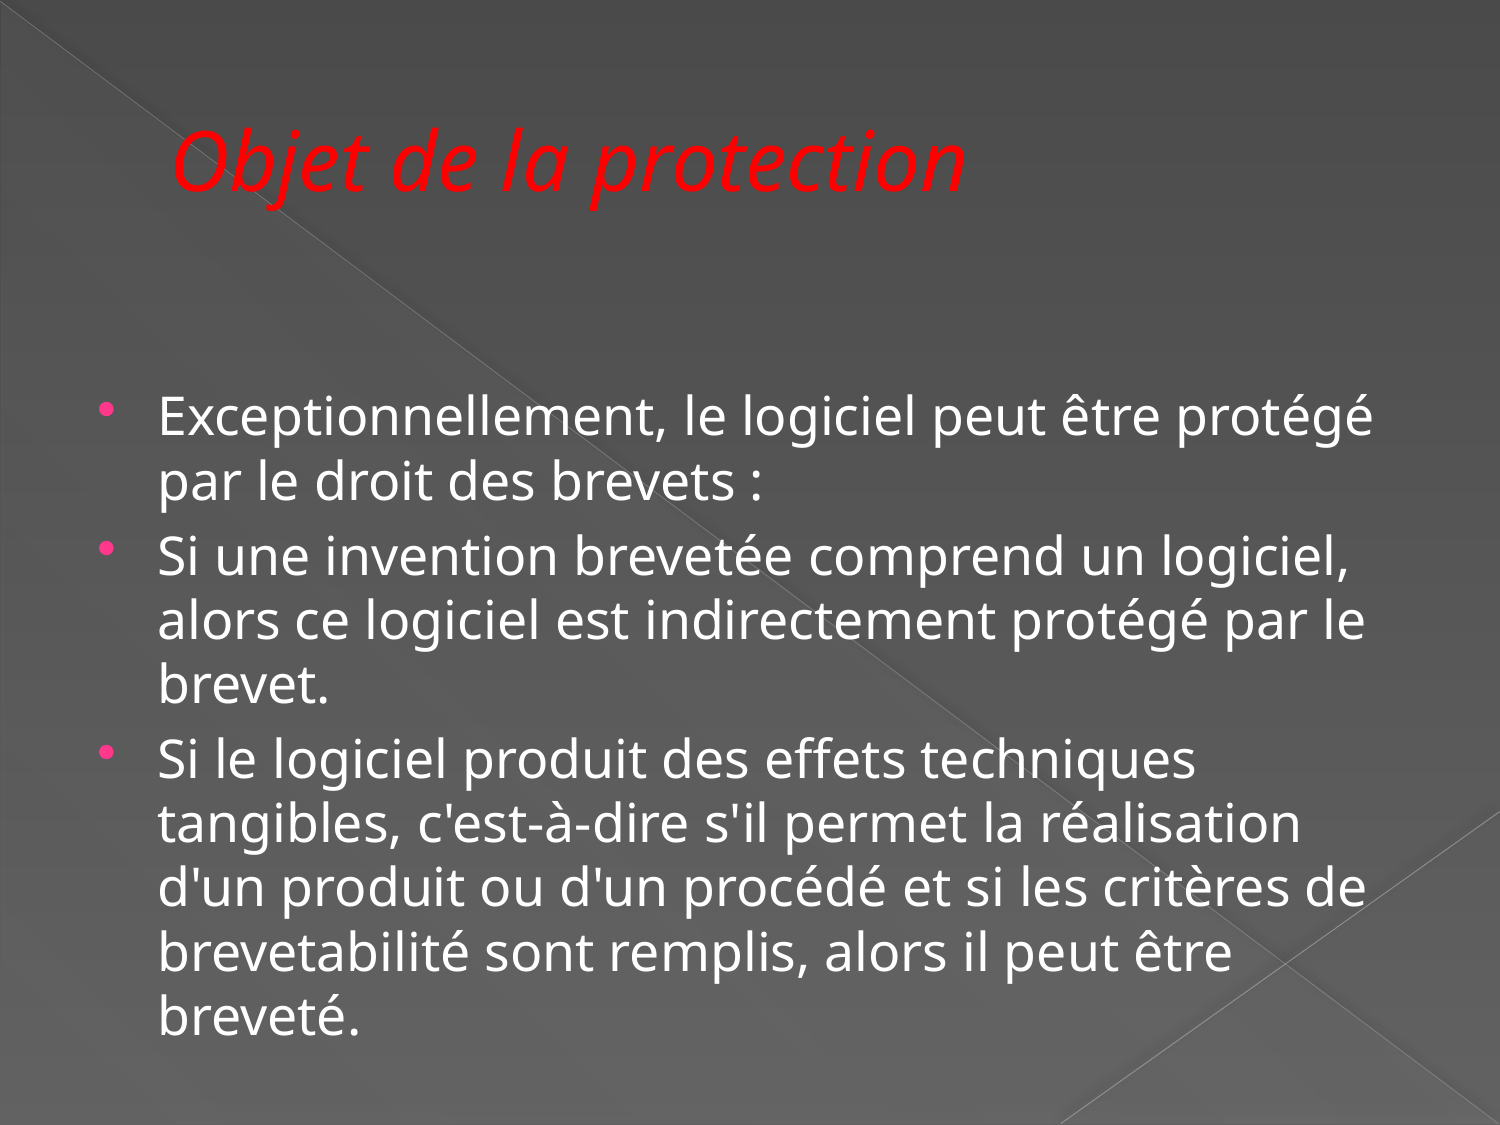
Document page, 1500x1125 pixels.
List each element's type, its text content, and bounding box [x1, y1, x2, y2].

title Objet de la protection [75, 43, 1425, 274]
list Exceptionnellement, le logiciel peut être protégé par le droit des brevets : Si une invention brevetée comprend un logiciel, alors ce logiciel est indirectement protégé par le brevet. Si le logiciel produit des effets techniques tangibles, c'est-à-dire s'il permet la réalisation d'un produit ou d'un procédé et si les critères de brevetabilité sont remplis, alors il peut être breveté. [75, 308, 1425, 1059]
